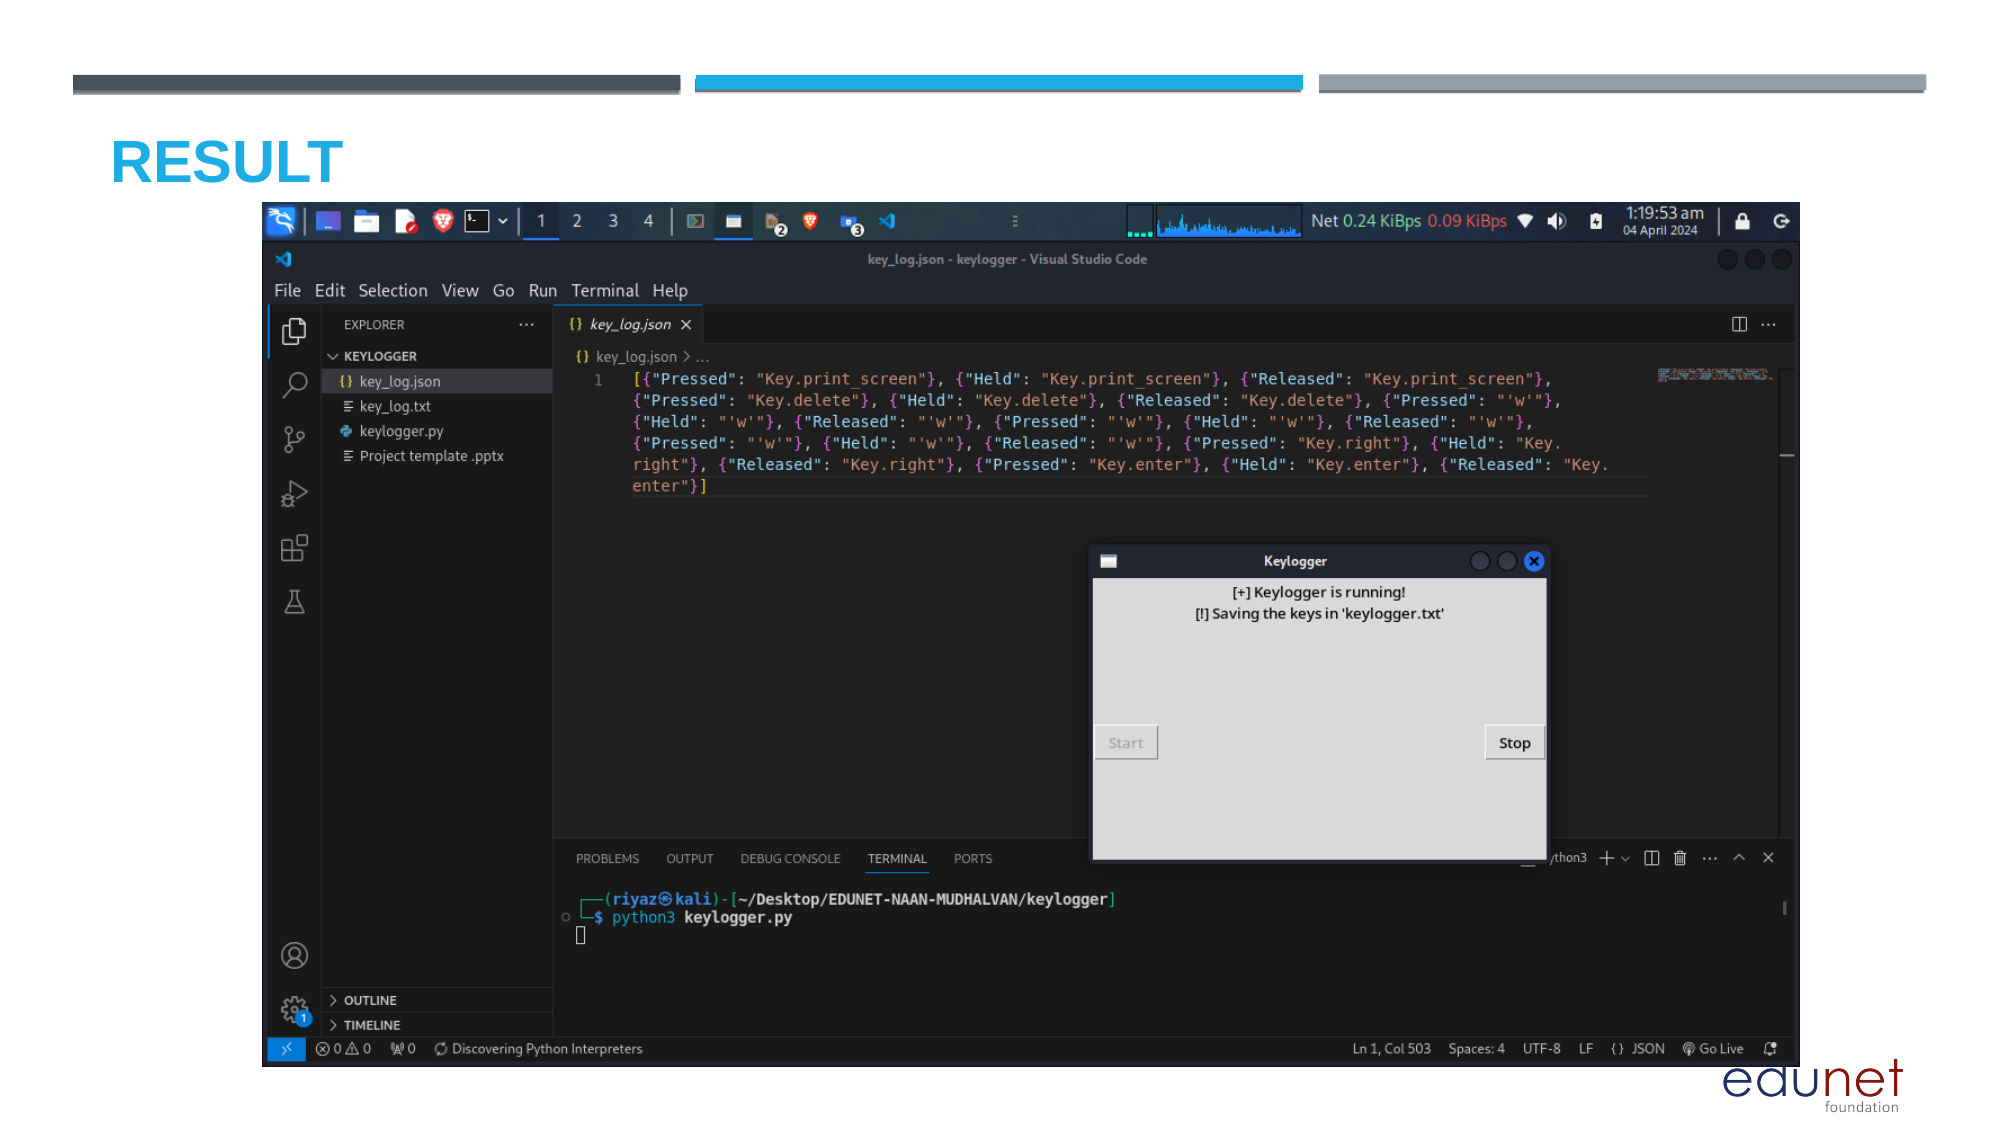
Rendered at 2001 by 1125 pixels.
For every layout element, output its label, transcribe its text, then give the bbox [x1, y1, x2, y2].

text_box Result [95, 115, 1905, 202]
picture [262, 201, 1905, 1116]
